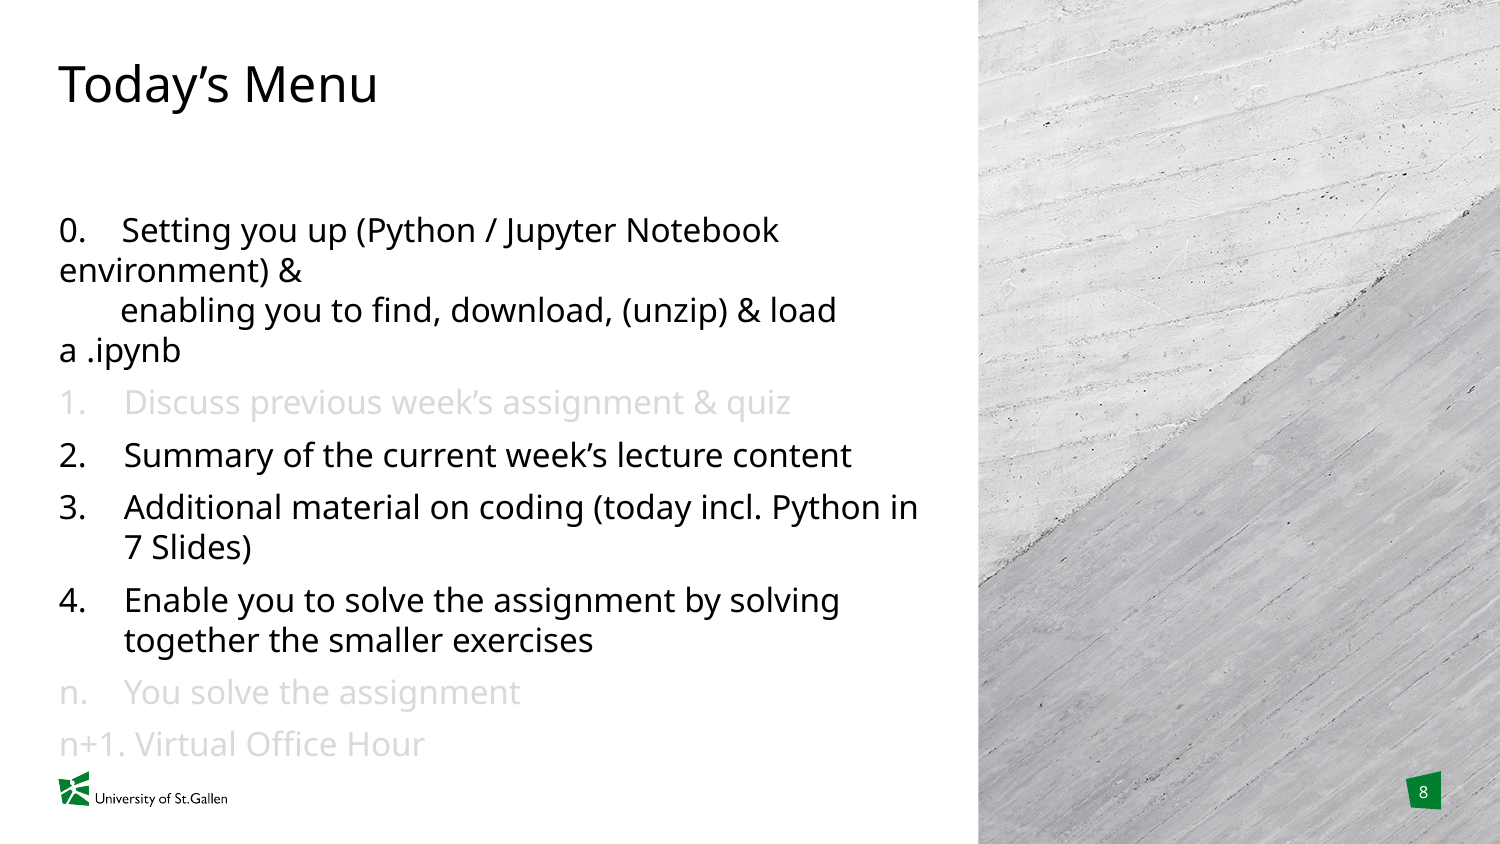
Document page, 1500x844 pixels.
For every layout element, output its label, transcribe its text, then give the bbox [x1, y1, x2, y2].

title Today’s Menu [58, 58, 928, 159]
picture [58, 771, 227, 807]
slide_number 8 [1406, 782, 1442, 827]
list 0. Setting you up (Python / Jupyter Notebook environment) & enabling you to find, download, (unzip) & load a .ipynb Discuss previous week’s assignment & quiz Summary of the current week’s lecture content Additional material on coding (today incl. Python in 7 Slides) Enable you to solve the assignment by solving together the smaller exercises You solve the assignment n+1. Virtual Office Hour [58, 209, 928, 735]
picture [978, 0, 1500, 844]
